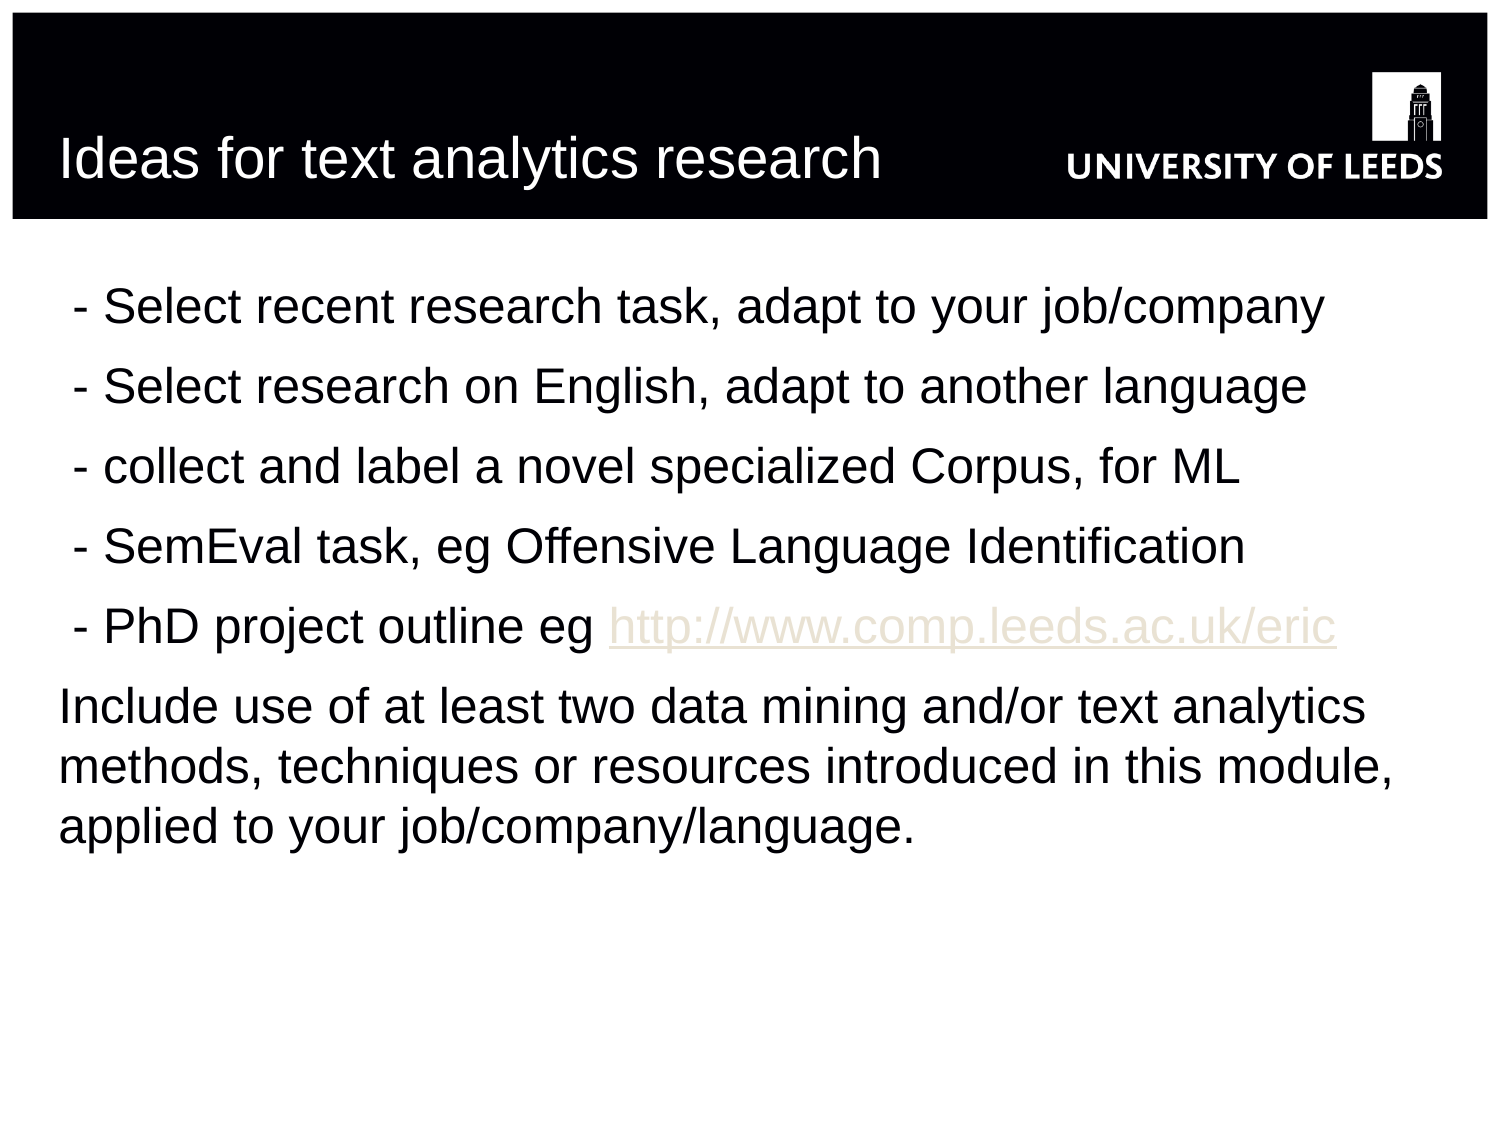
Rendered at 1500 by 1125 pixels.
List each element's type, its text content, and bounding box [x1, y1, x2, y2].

picture [1068, 72, 1442, 179]
title Ideas for text analytics research [58, 69, 963, 191]
list - Select recent research task, adapt to your job/company - Select research on English, adapt to another language - collect and label a novel specialized Corpus, for ML - SemEval task, eg Offensive Language Identification - PhD project outline eg http://www.comp.leeds.ac.uk/eric Include use of at least two data mining and/or text analytics methods, techniques or resources introduced in this module, applied to your job/company/language. [58, 273, 1442, 987]
